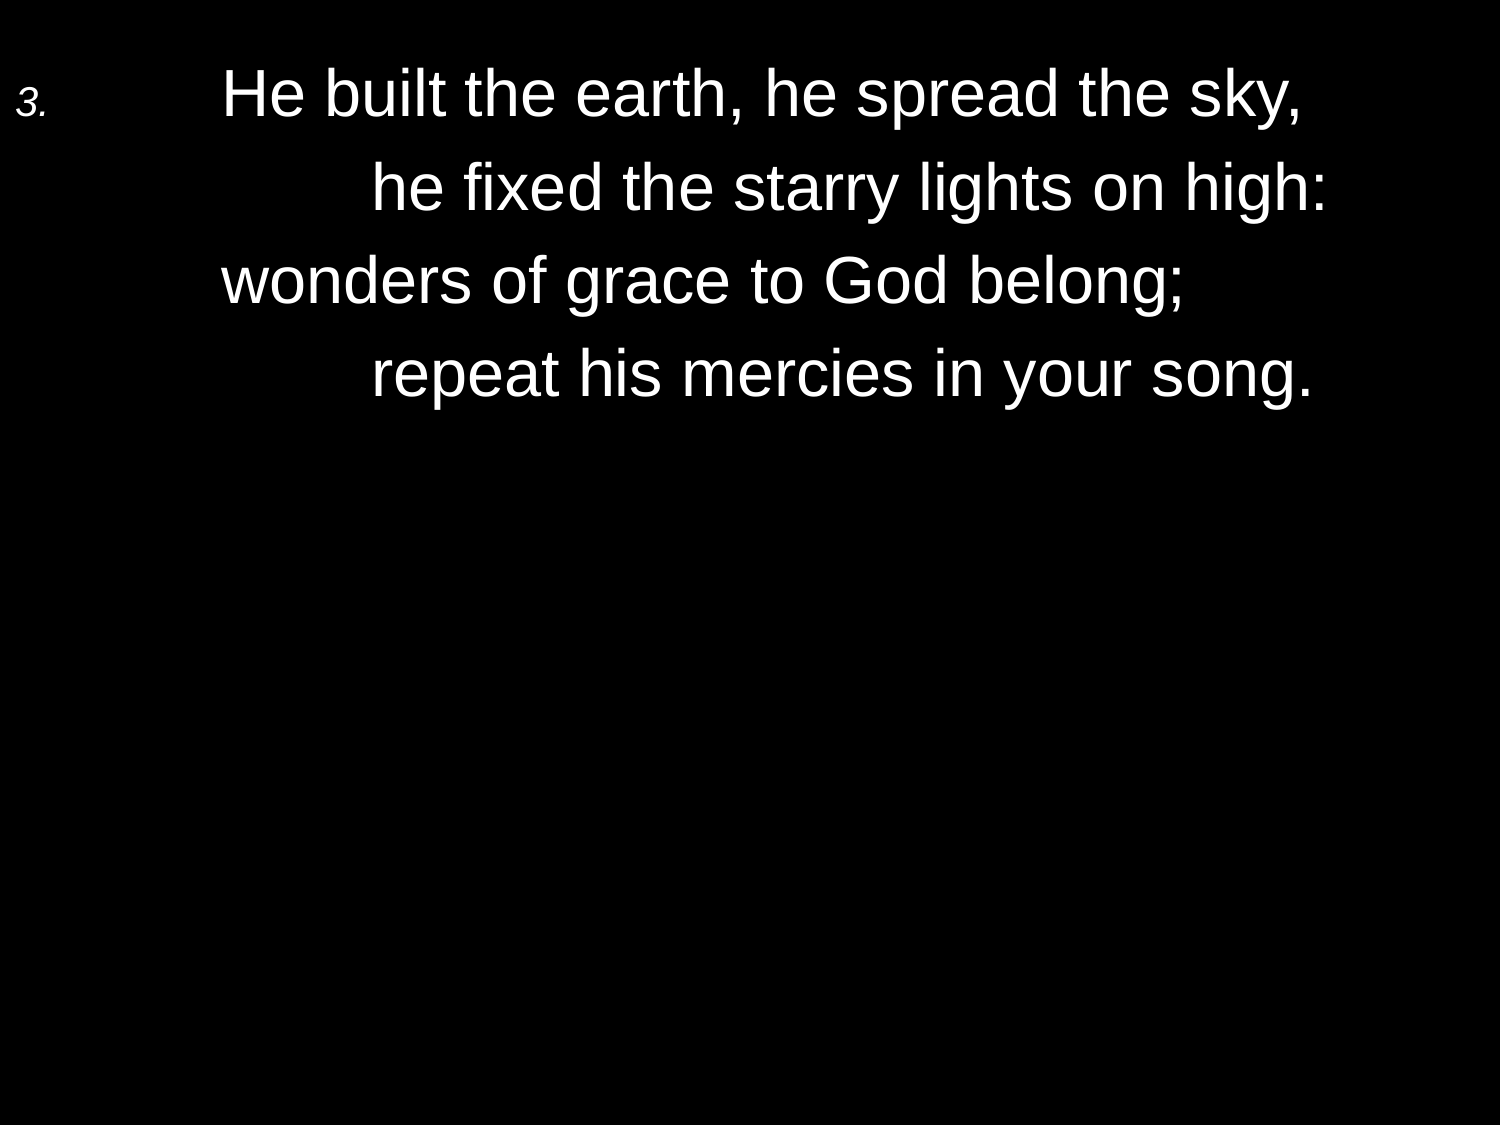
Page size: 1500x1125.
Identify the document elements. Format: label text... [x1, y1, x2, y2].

list 3. He built the earth, he spread the sky, he fixed the starry lights on high: wonders of grace to God belong; repeat his mercies in your song. [0, 42, 1500, 1047]
